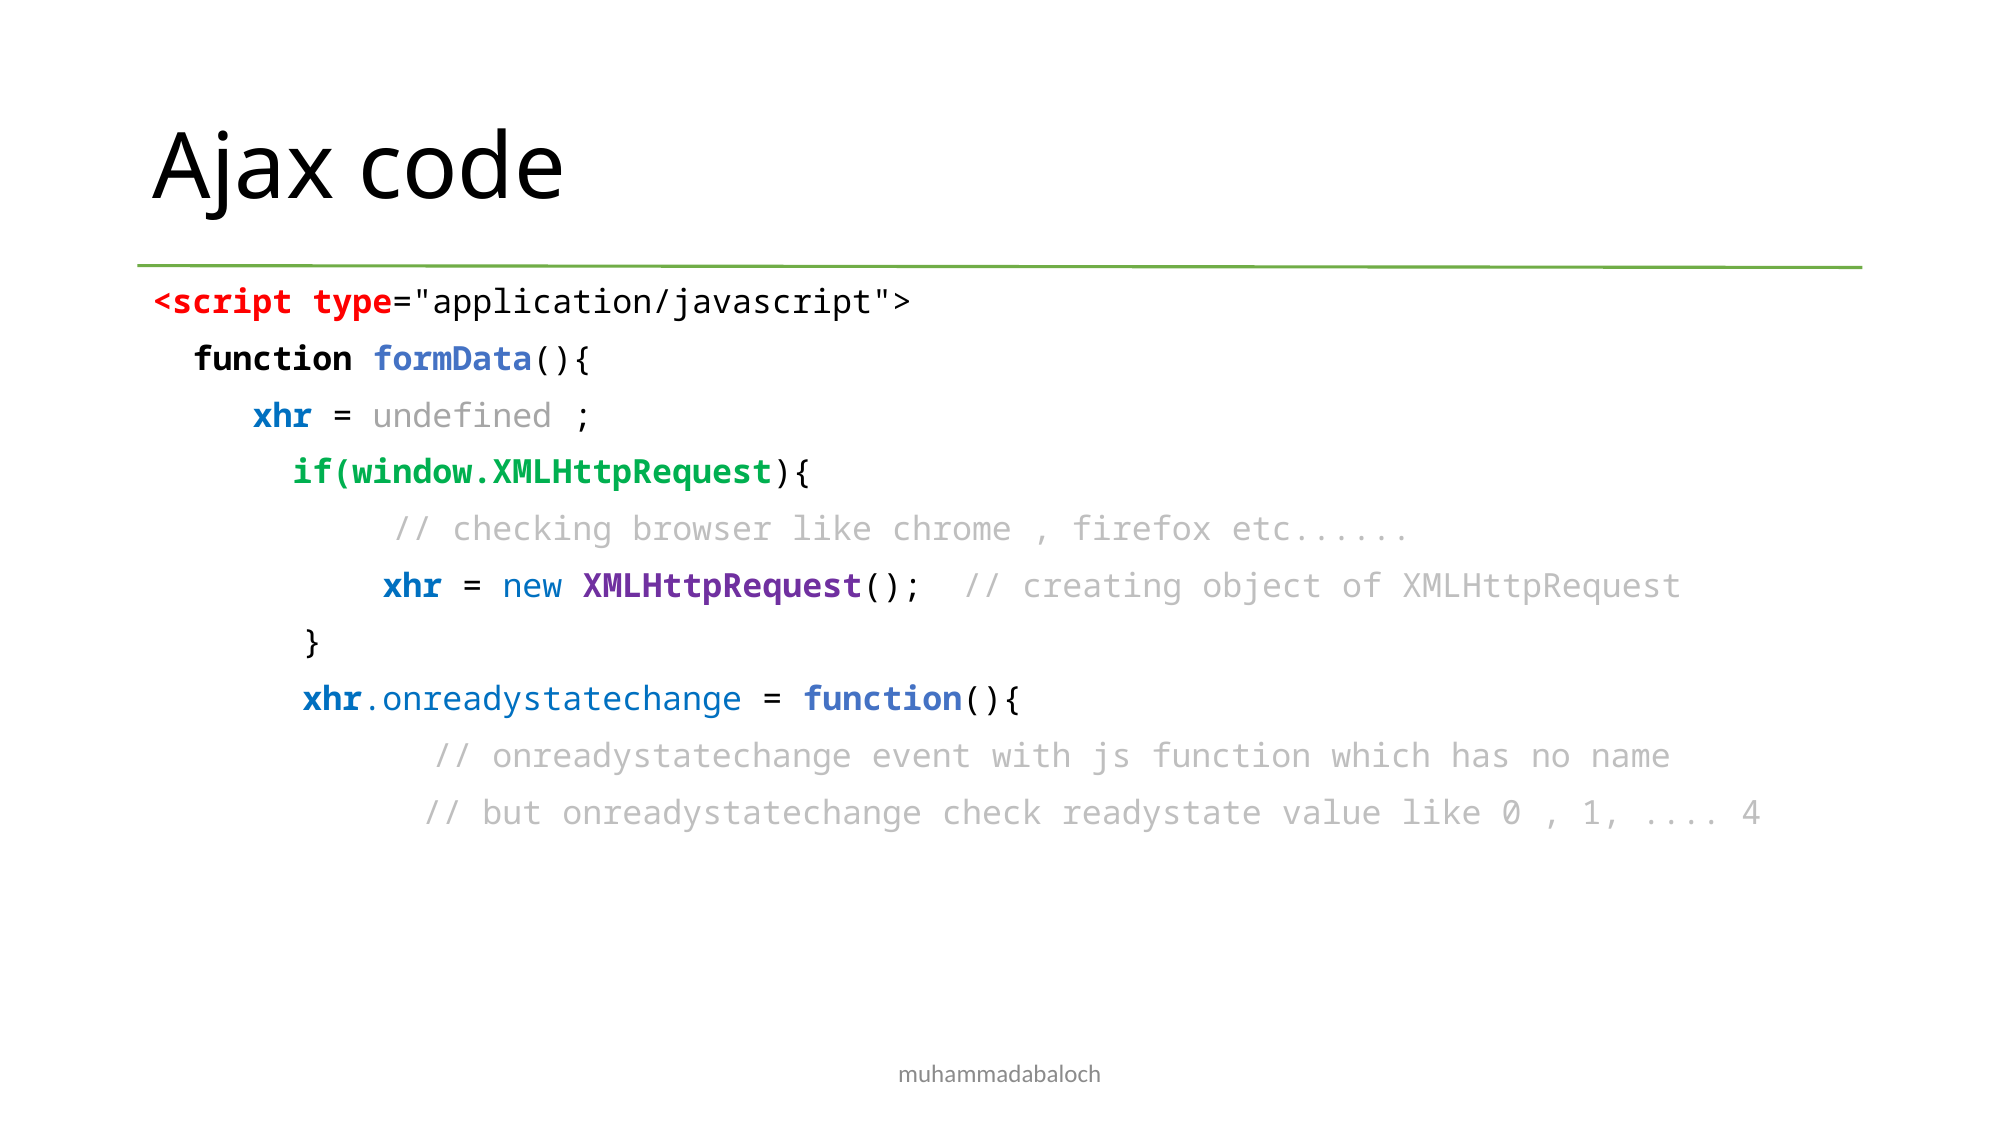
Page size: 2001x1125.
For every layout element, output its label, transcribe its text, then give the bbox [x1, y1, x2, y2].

footer muhammadabaloch [662, 1042, 1338, 1103]
title Ajax code [137, 59, 1863, 265]
list <script type="application/javascript"> function formData(){ xhr = undefined ; if(window.XMLHttpRequest){ // checking browser like chrome , firefox etc...... xhr = new XMLHttpRequest(); // creating object of XMLHttpRequest } xhr.onreadystatechange = function(){ // onreadystatechange event with js function which has no name // but onreadystatechange check readystate value like 0 , 1, .... 4 [137, 277, 1863, 992]
title Ajax code [137, 268, 1863, 277]
